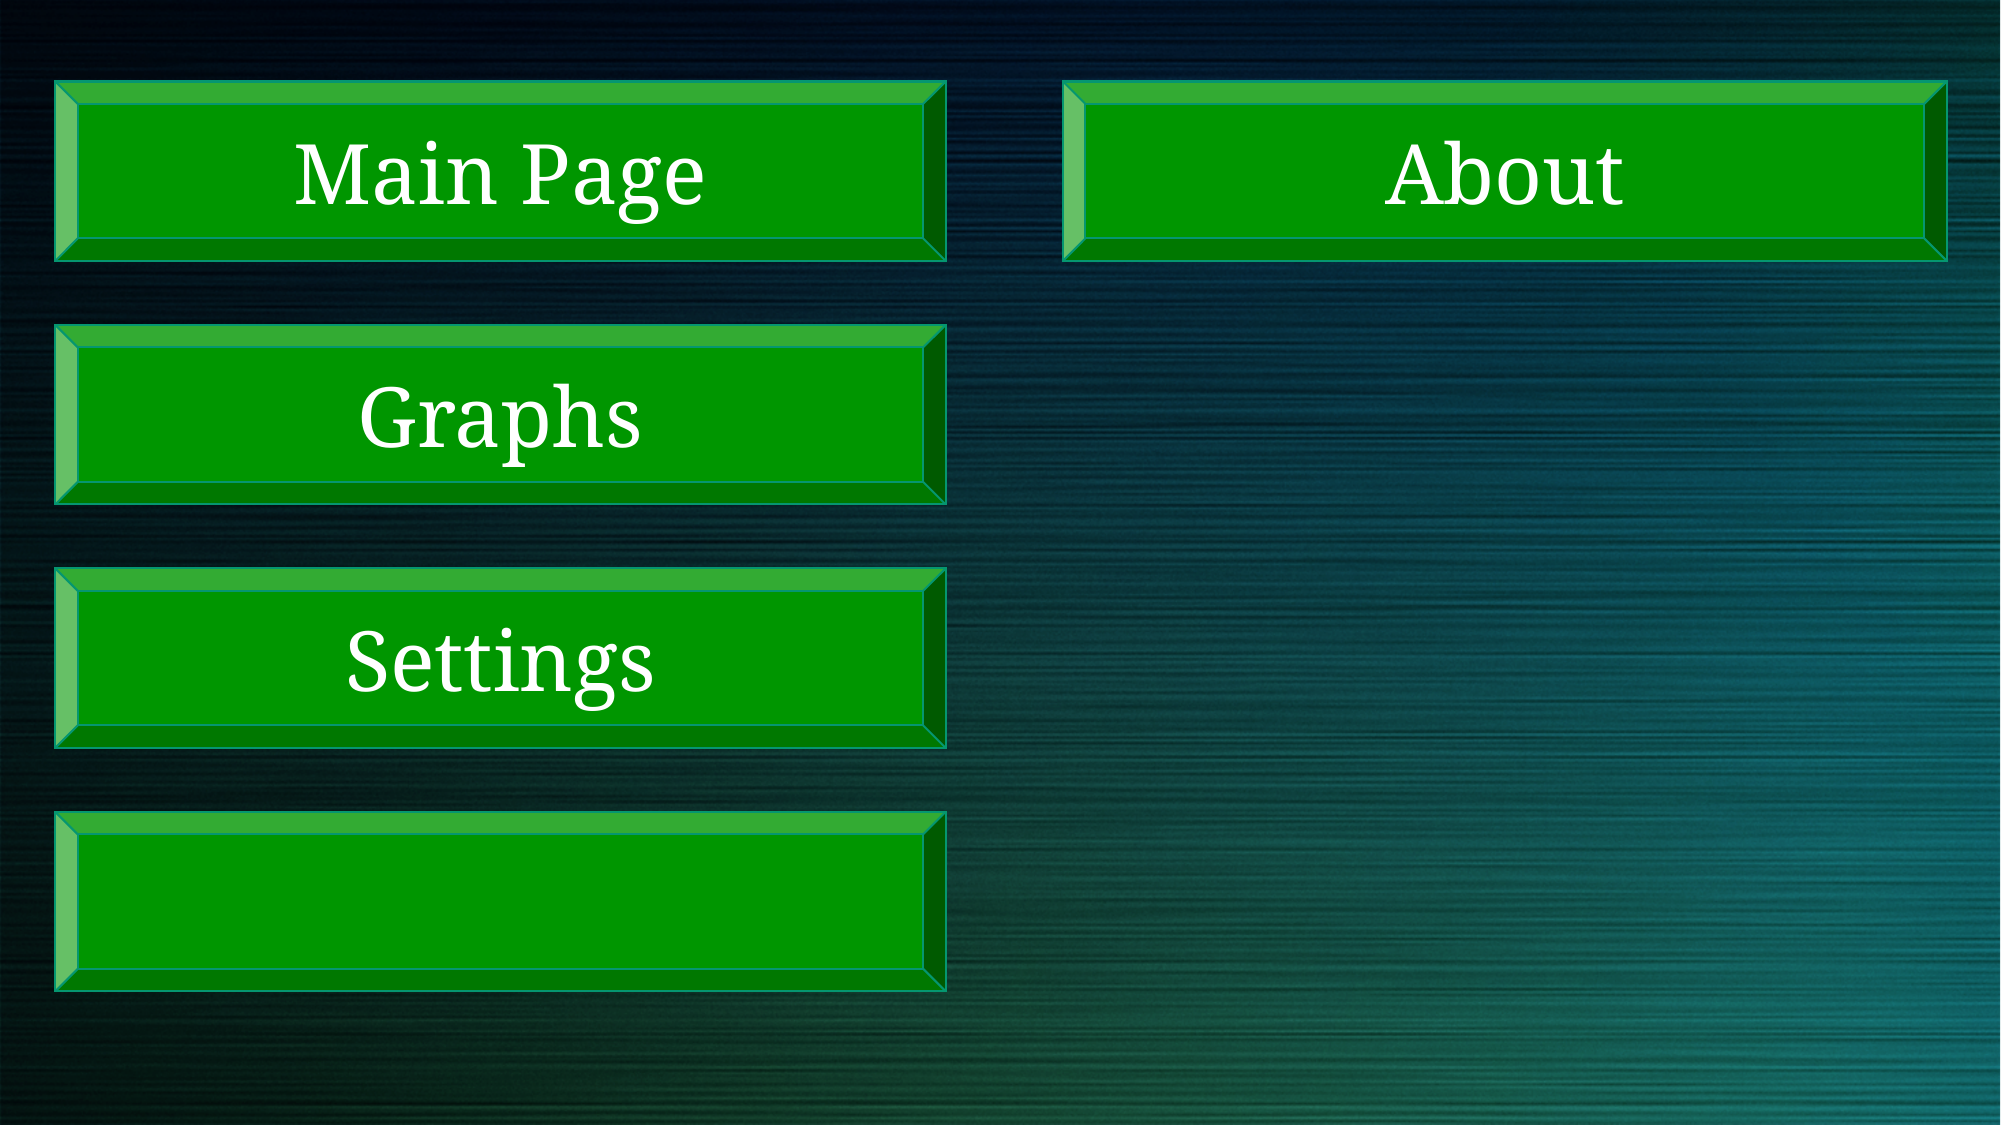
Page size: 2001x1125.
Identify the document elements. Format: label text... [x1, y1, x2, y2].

text_box Settings [54, 567, 947, 749]
picture [0, 0, 2001, 1125]
text_box About [1062, 80, 1948, 262]
text_box Main Page [54, 80, 947, 262]
text_box Graphs [54, 324, 947, 506]
text_box [54, 811, 947, 993]
